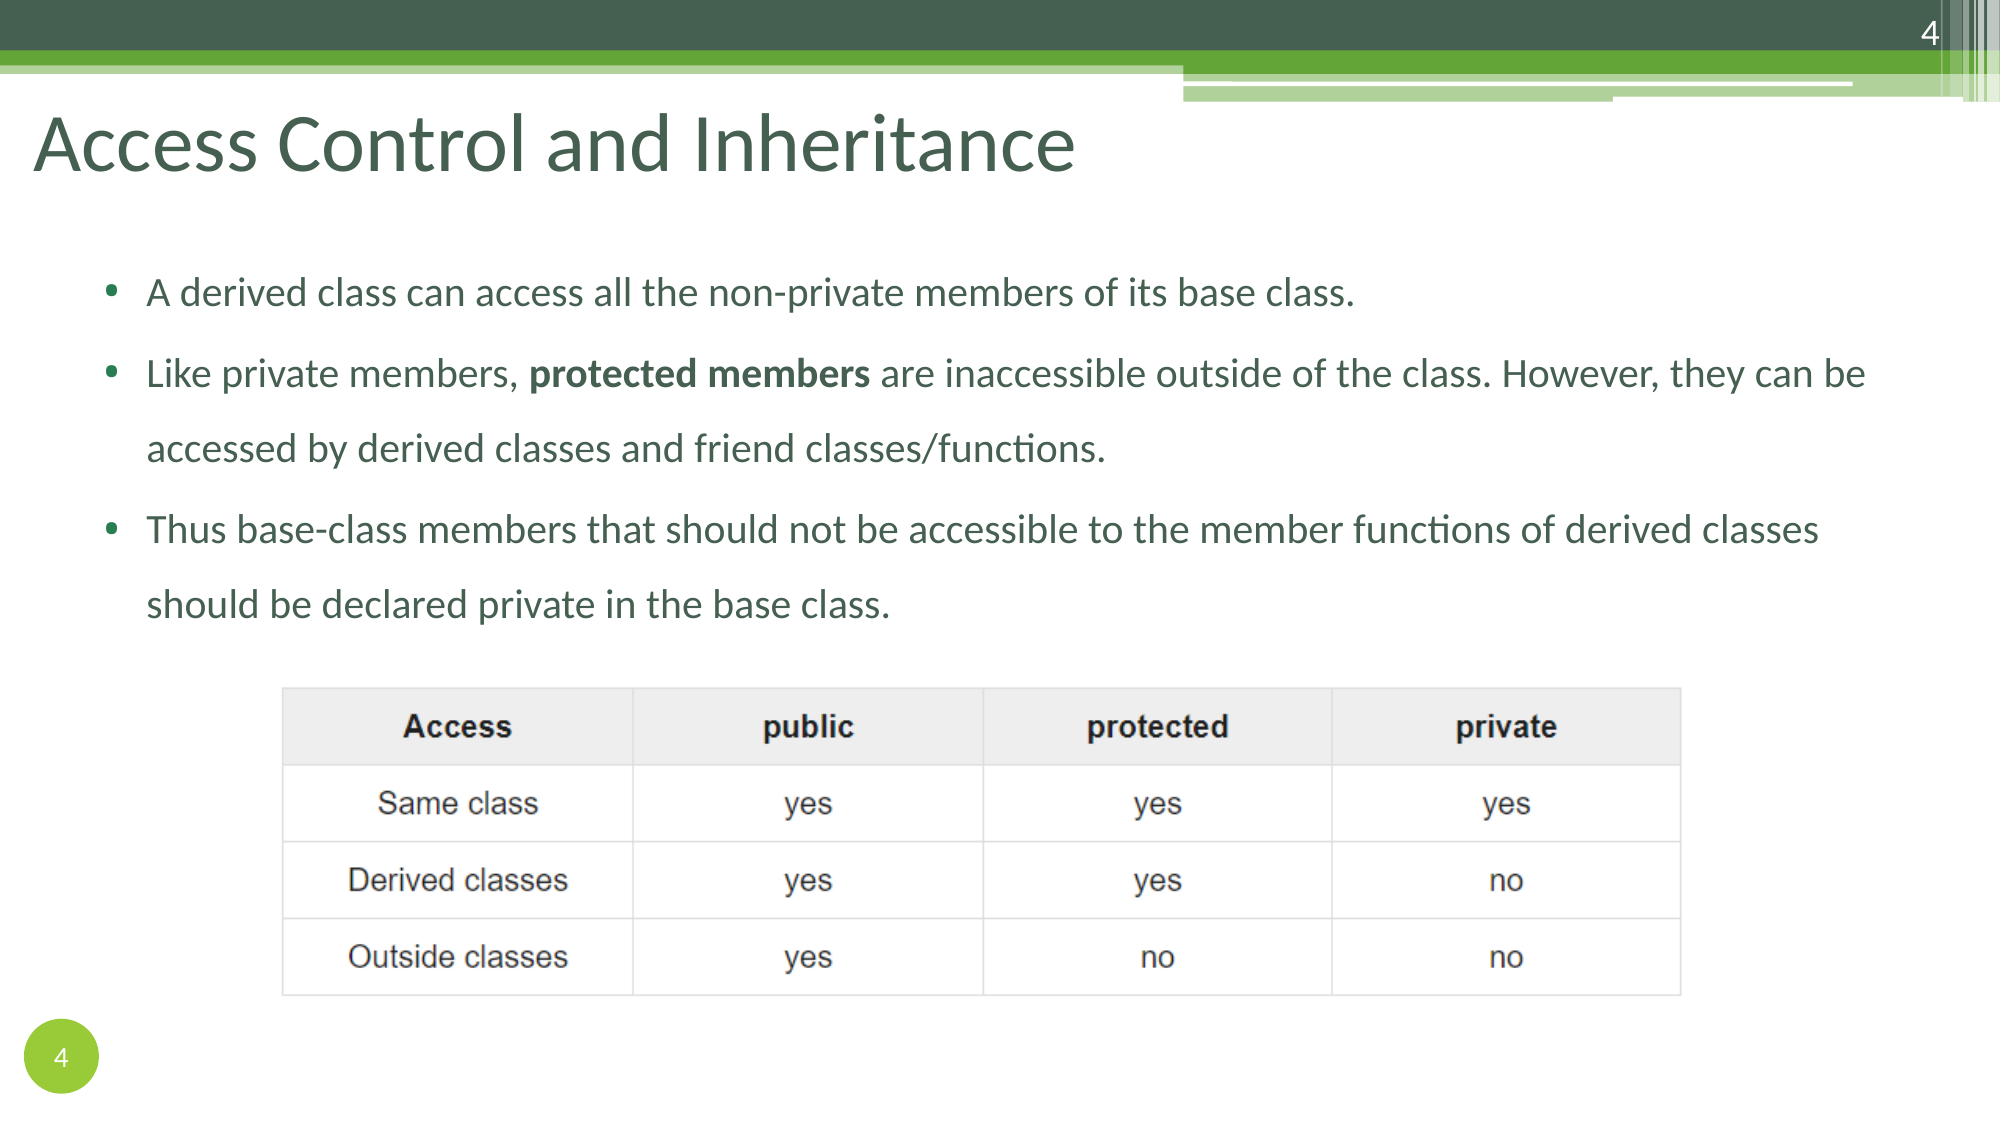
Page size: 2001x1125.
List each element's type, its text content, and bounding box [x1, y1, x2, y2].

text_box A derived class can access all the non-private members of its base class. Like private members, protected members are inaccessible outside of the class. However, they can be accessed by derived classes and friend classes/functions. Thus base-class members that should not be accessible to the member functions of derived classes should be declared private in the base class. [71, 231, 1893, 1055]
picture [265, 672, 1699, 1015]
slide_number 4 [1788, 0, 1955, 61]
text_box Access Control and Inheritance [0, 70, 1800, 207]
